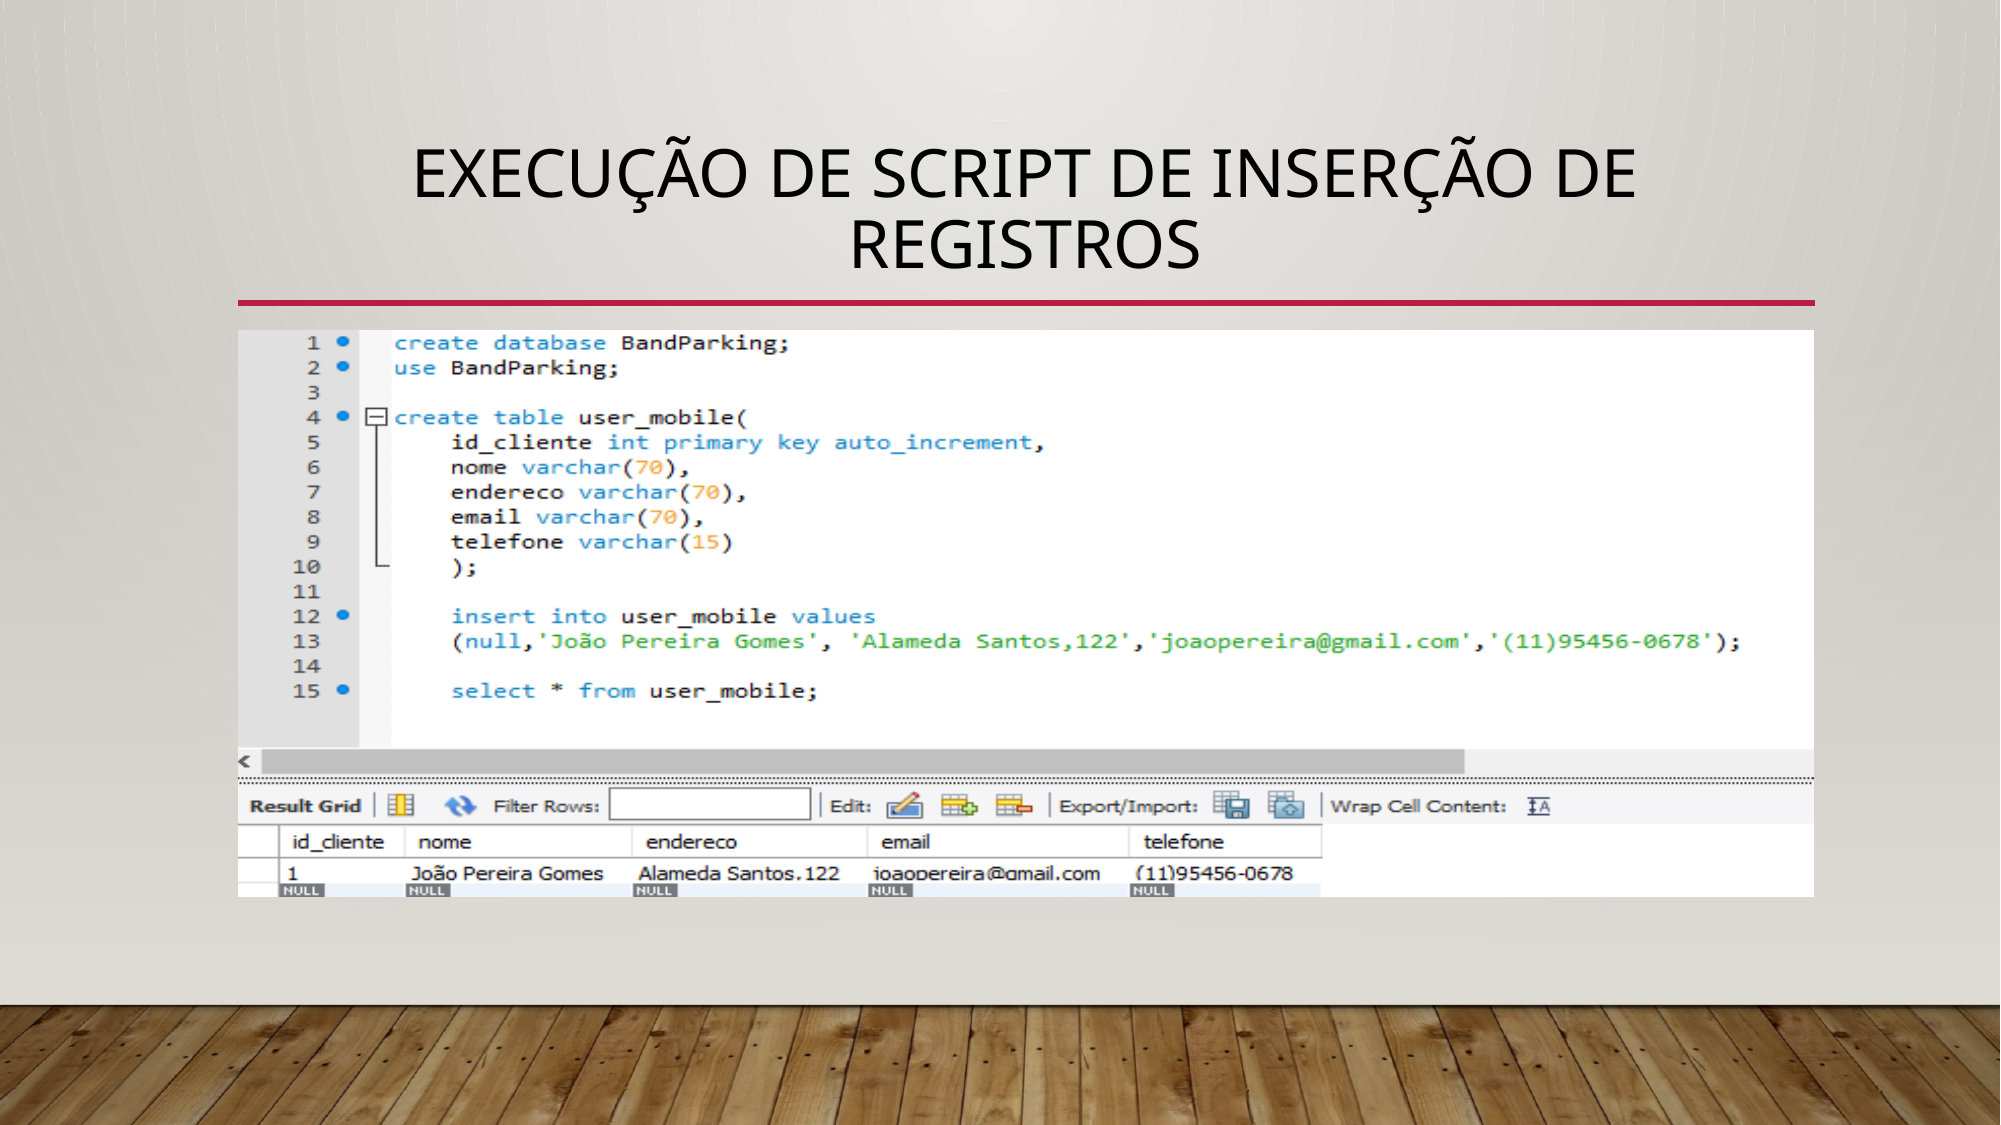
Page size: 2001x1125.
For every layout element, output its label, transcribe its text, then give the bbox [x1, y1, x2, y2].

title Execução de script de inserção de registros [238, 131, 1814, 305]
picture [0, 1005, 2000, 1125]
picture [237, 330, 1814, 897]
